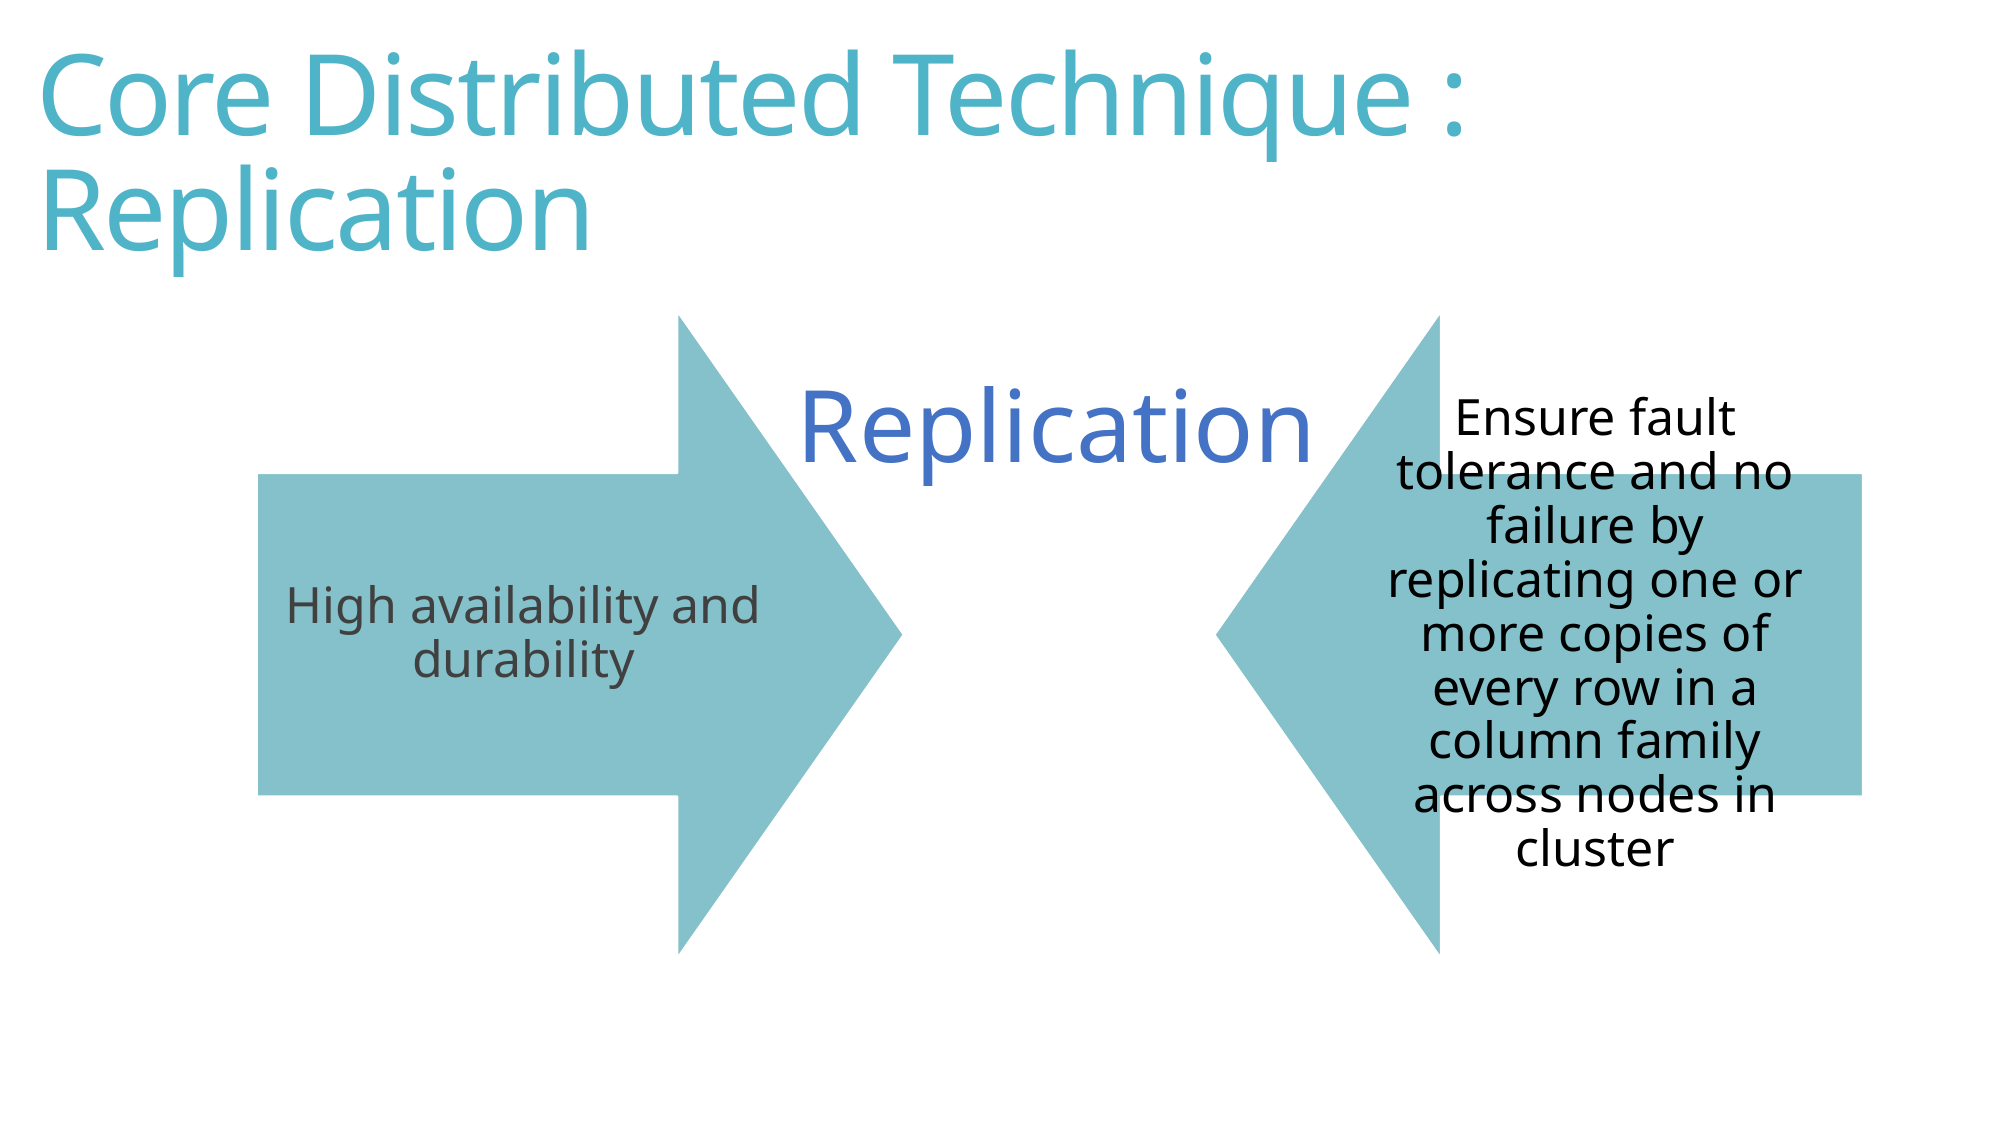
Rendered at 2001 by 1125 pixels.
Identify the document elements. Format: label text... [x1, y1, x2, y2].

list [250, 310, 1863, 960]
title Core Distributed Technique : Replication [21, 59, 1863, 278]
